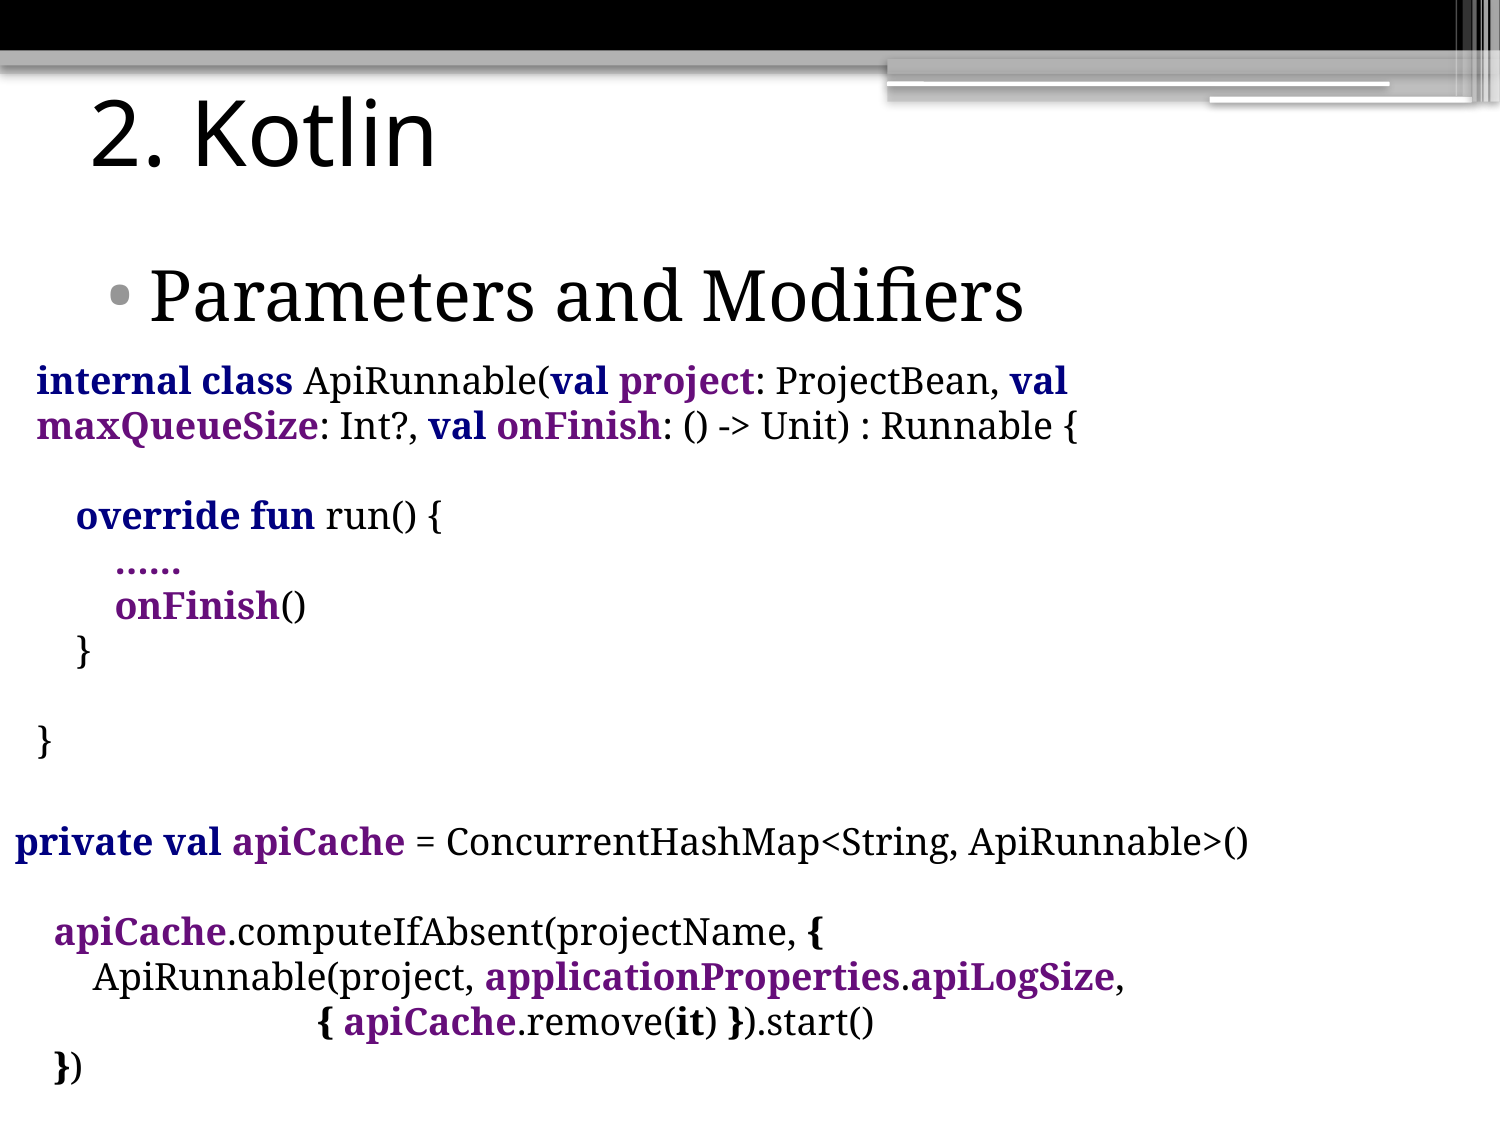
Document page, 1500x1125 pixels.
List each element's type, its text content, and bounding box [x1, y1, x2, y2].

title 2. Kotlin [75, 42, 1425, 218]
text_box internal class ApiRunnable(val project: ProjectBean, val maxQueueSize: Int?, val onFinish: () -> Unit) : Runnable { override fun run() { …... onFinish() } } [21, 349, 1370, 770]
text_box private val apiCache = ConcurrentHashMap<String, ApiRunnable>() apiCache.computeIfAbsent(projectName, { ApiRunnable(project, applicationProperties.apiLogSize, { apiCache.remove(it) }).start() }) [0, 810, 1500, 1125]
list Parameters and Modifiers [75, 243, 1471, 810]
